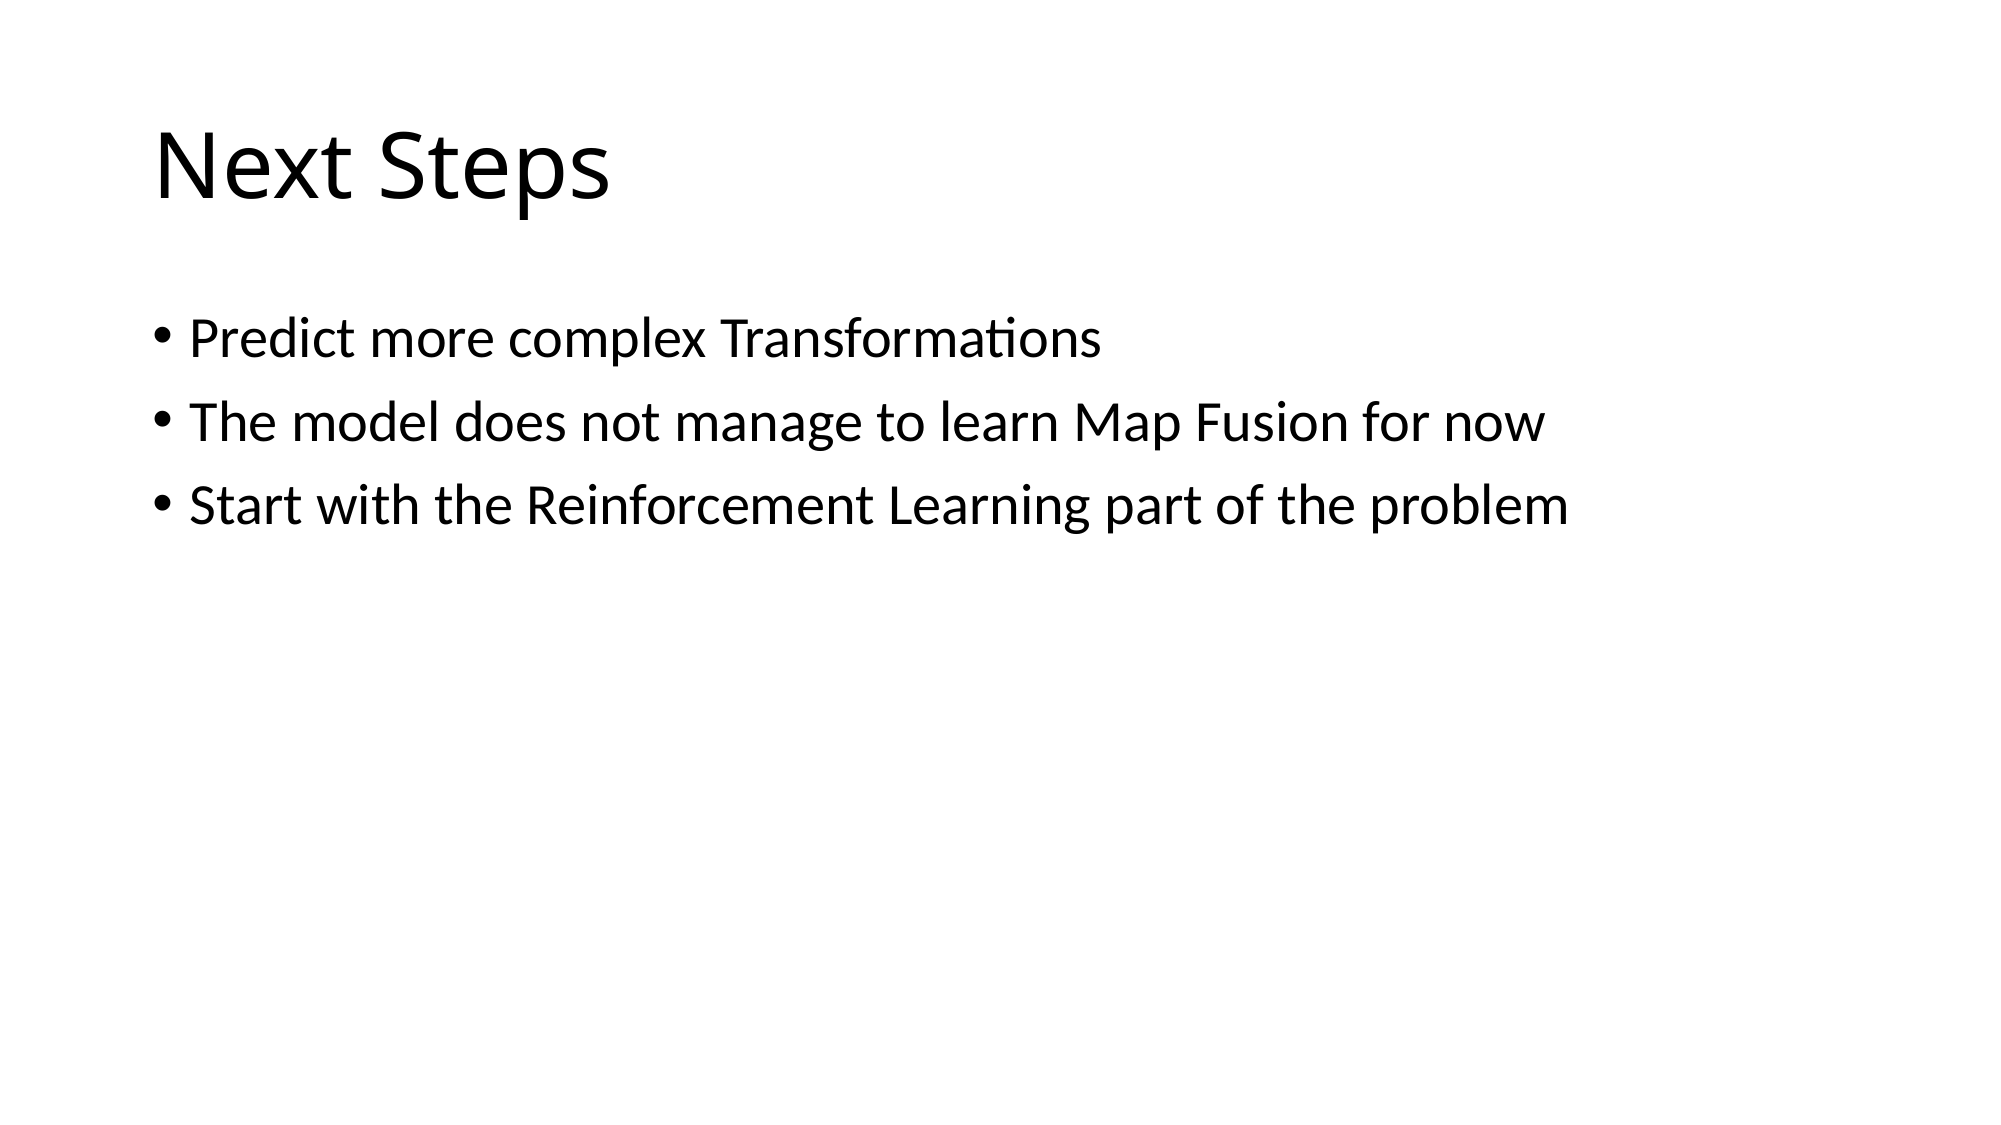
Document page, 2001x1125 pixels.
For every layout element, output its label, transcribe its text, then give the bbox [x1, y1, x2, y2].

title Next Steps [137, 59, 1863, 278]
list Predict more complex Transformations The model does not manage to learn Map Fusion for now Start with the Reinforcement Learning part of the problem [137, 299, 1863, 1014]
